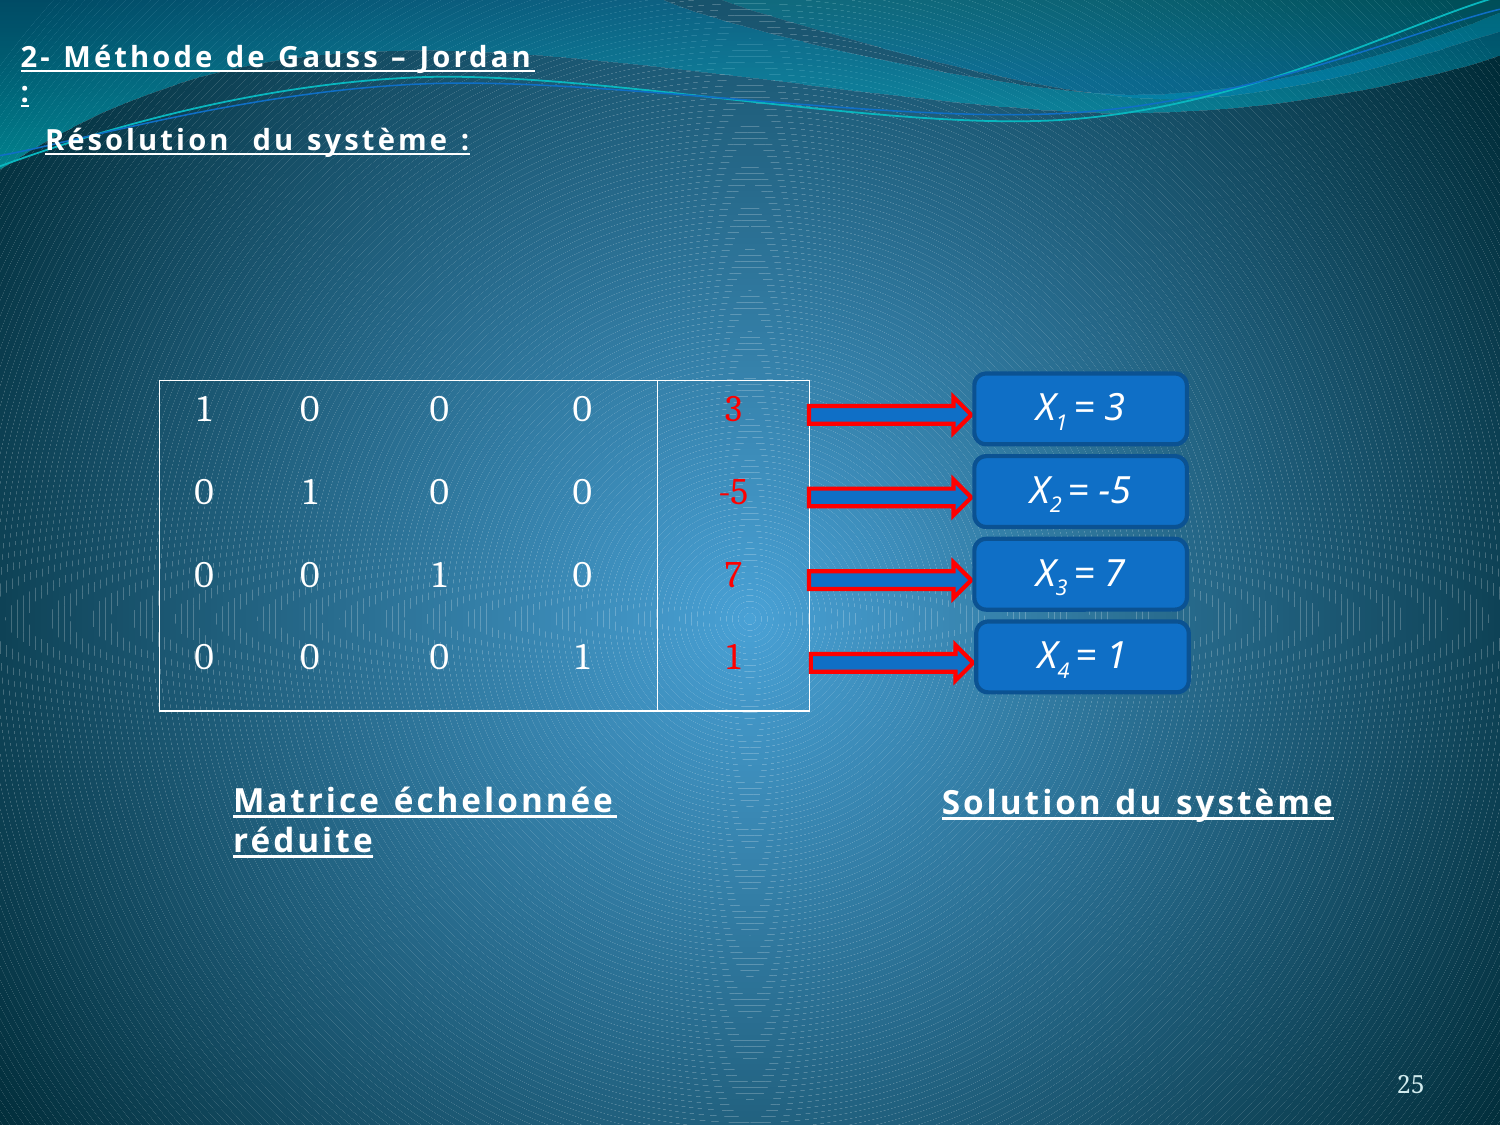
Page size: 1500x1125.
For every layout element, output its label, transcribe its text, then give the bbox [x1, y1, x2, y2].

table_cell 0 [371, 463, 508, 546]
table_cell 0 [160, 546, 249, 629]
text_box [806, 474, 972, 521]
text_box [806, 392, 972, 438]
table_cell 0 [249, 546, 371, 629]
text_box Résolution du système : [30, 113, 632, 164]
table_cell 0 [160, 463, 249, 546]
text_box Matrice échelonnée réduite [218, 771, 777, 867]
table_cell 1 [508, 629, 657, 710]
text_box X1 = 3 [972, 371, 1190, 447]
text_box Solution du système [927, 774, 1361, 829]
table_header 0 [249, 381, 371, 463]
table_cell 0 [160, 629, 249, 710]
text_box 25 [1299, 1042, 1425, 1103]
text_box X3 = 7 [972, 536, 1190, 612]
table_cell 0 [508, 546, 657, 629]
table_header 0 [371, 381, 508, 463]
table_header 0 [508, 381, 657, 463]
text_box X4 = 1 [974, 619, 1191, 695]
text_box [806, 557, 972, 603]
table_cell 0 [371, 629, 508, 710]
table_cell 7 [658, 546, 809, 629]
table_cell 0 [249, 629, 371, 710]
table_header 1 [160, 381, 249, 463]
text_box 2- Méthode de Gauss – Jordan : [5, 30, 558, 116]
table_cell 1 [249, 463, 371, 546]
text_box X2 = -5 [972, 454, 1190, 530]
table_header 3 [658, 381, 809, 463]
table_cell 1 [371, 546, 508, 629]
table_cell 0 [508, 463, 657, 546]
table_cell -5 [658, 463, 809, 546]
table_cell 1 [658, 629, 809, 710]
text_box [808, 640, 974, 686]
